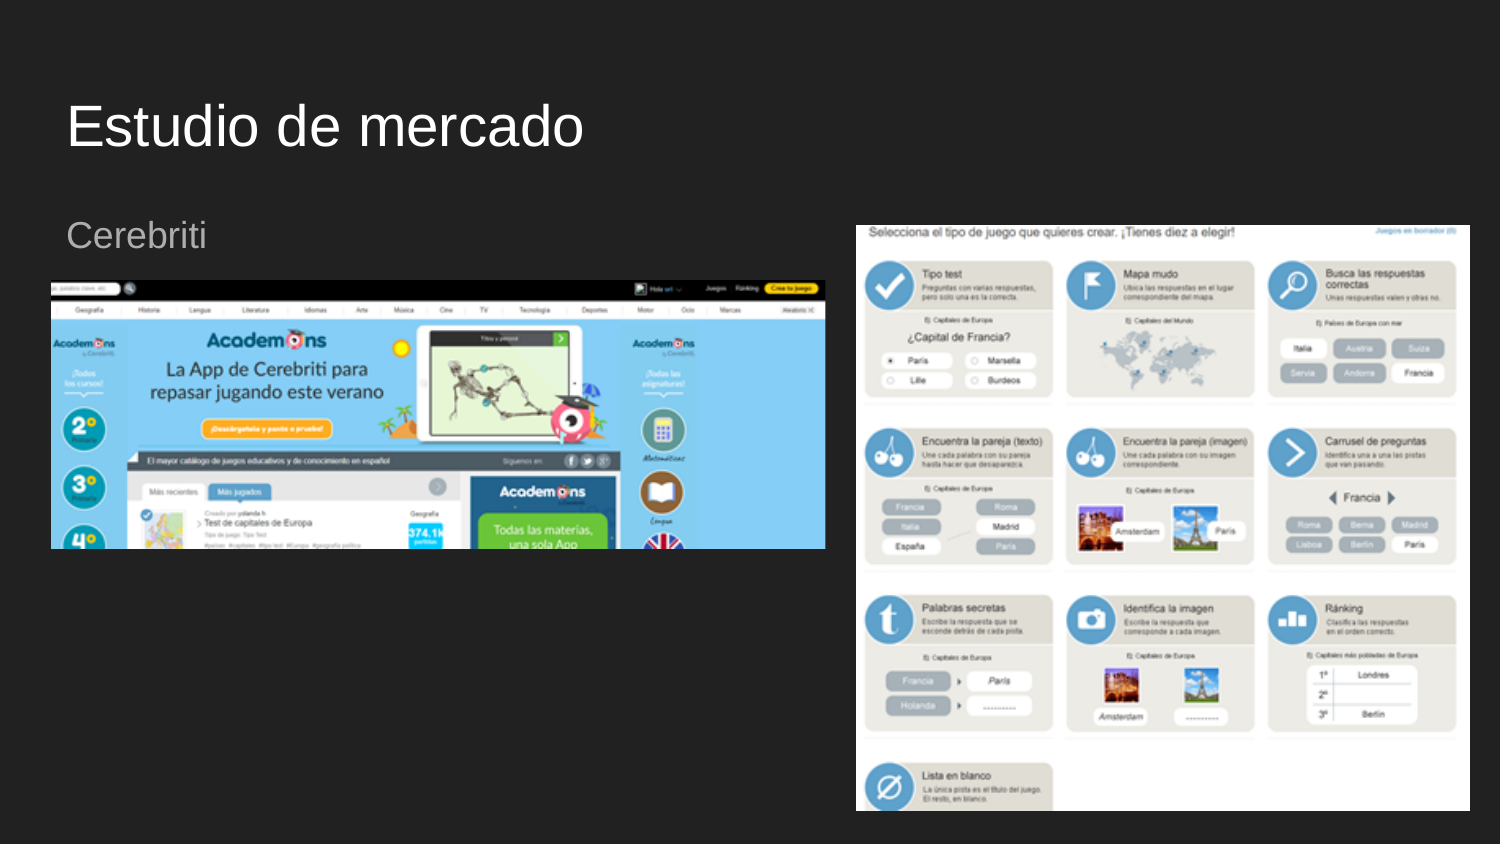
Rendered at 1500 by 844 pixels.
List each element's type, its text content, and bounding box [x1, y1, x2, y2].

picture [50, 280, 826, 549]
picture [422, 529, 430, 537]
picture [856, 225, 1470, 811]
list Cerebriti [51, 189, 1449, 750]
title Estudio de mercado [51, 72, 1449, 167]
picture [414, 540, 436, 545]
